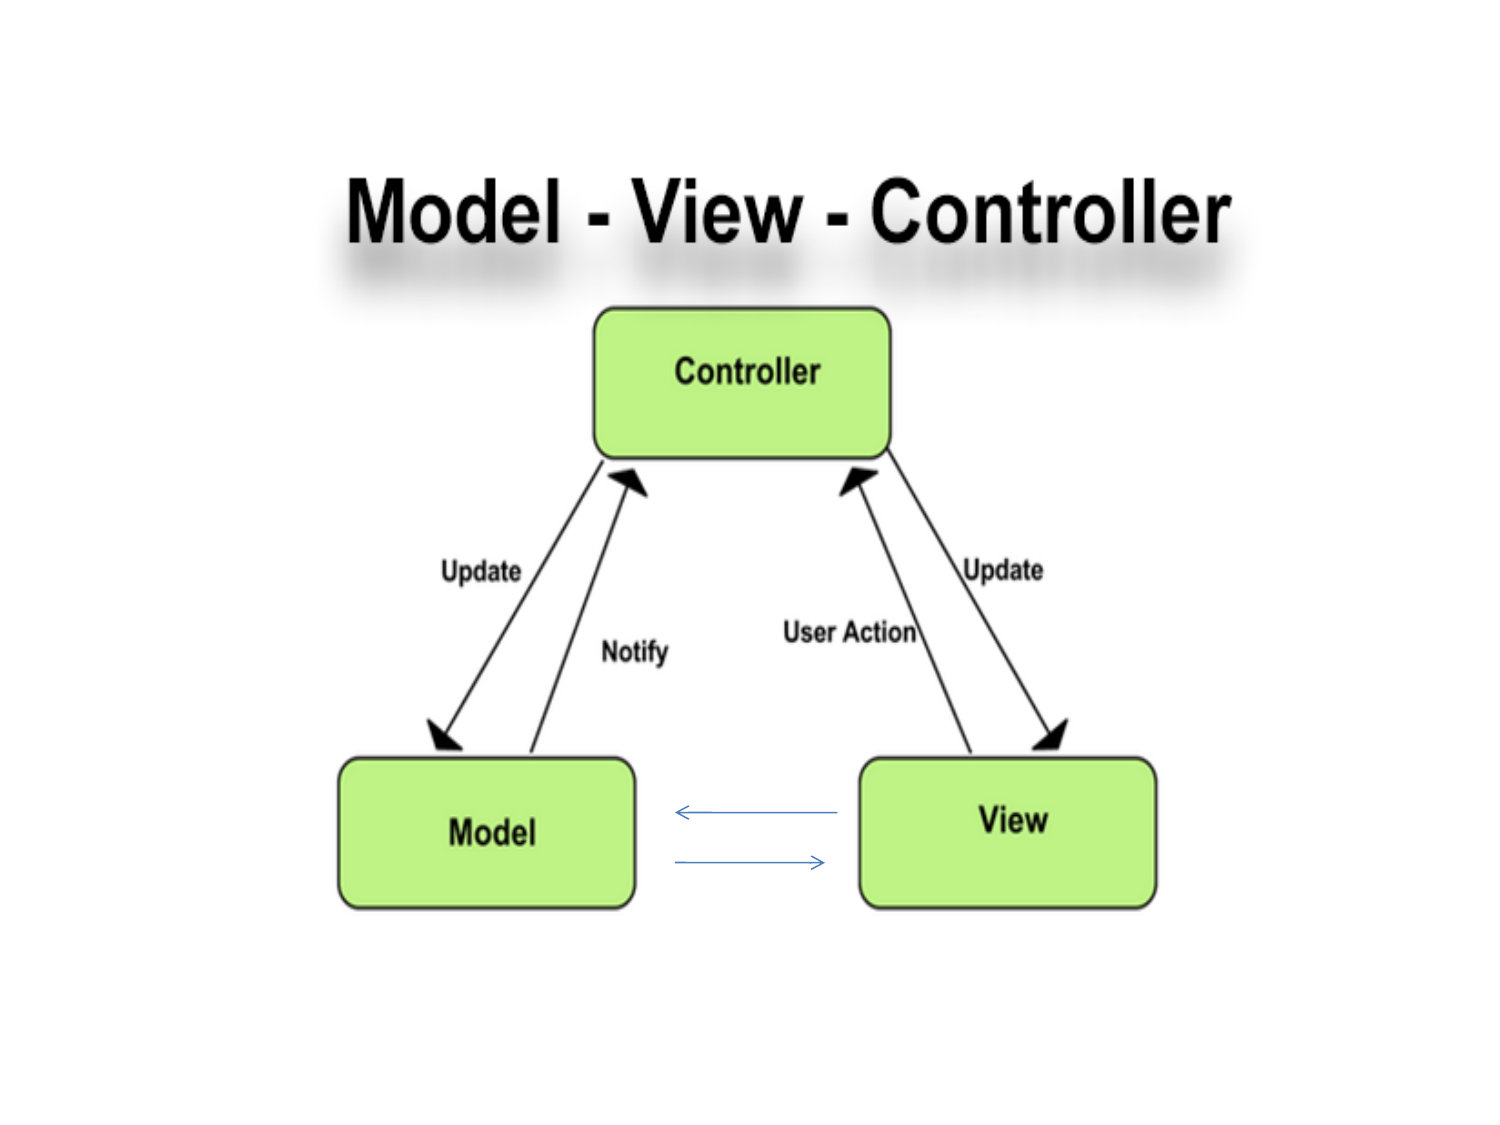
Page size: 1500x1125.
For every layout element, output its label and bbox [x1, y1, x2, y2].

list [112, 112, 1385, 972]
